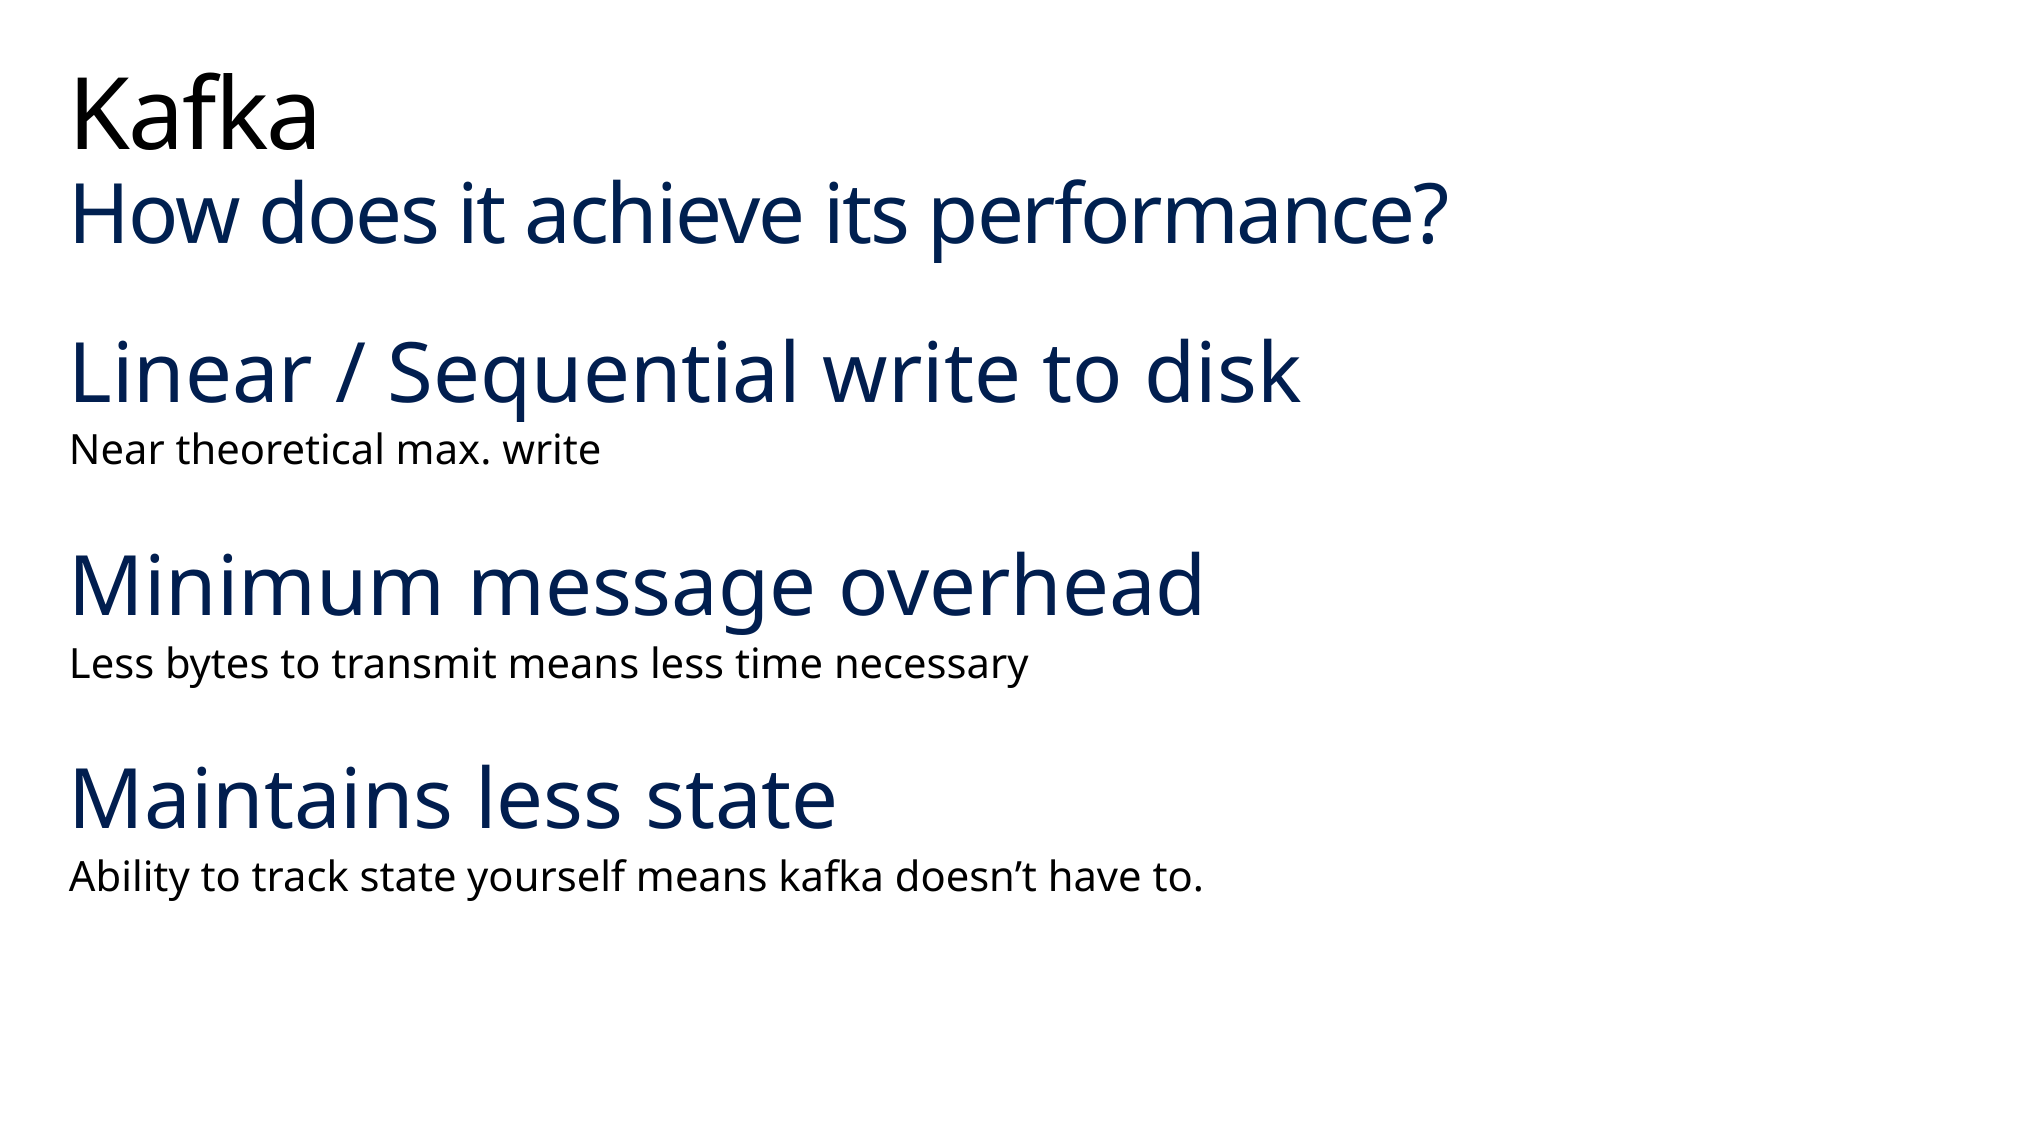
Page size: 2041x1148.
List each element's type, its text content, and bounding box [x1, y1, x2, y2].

list Linear / Sequential write to disk Near theoretical max. write Minimum message overhead Less bytes to transmit means less time necessary Maintains less state Ability to track state yourself means kafka doesn’t have to. [45, 198, 1996, 932]
title Kafka How does it achieve its performance? [45, 48, 1996, 198]
